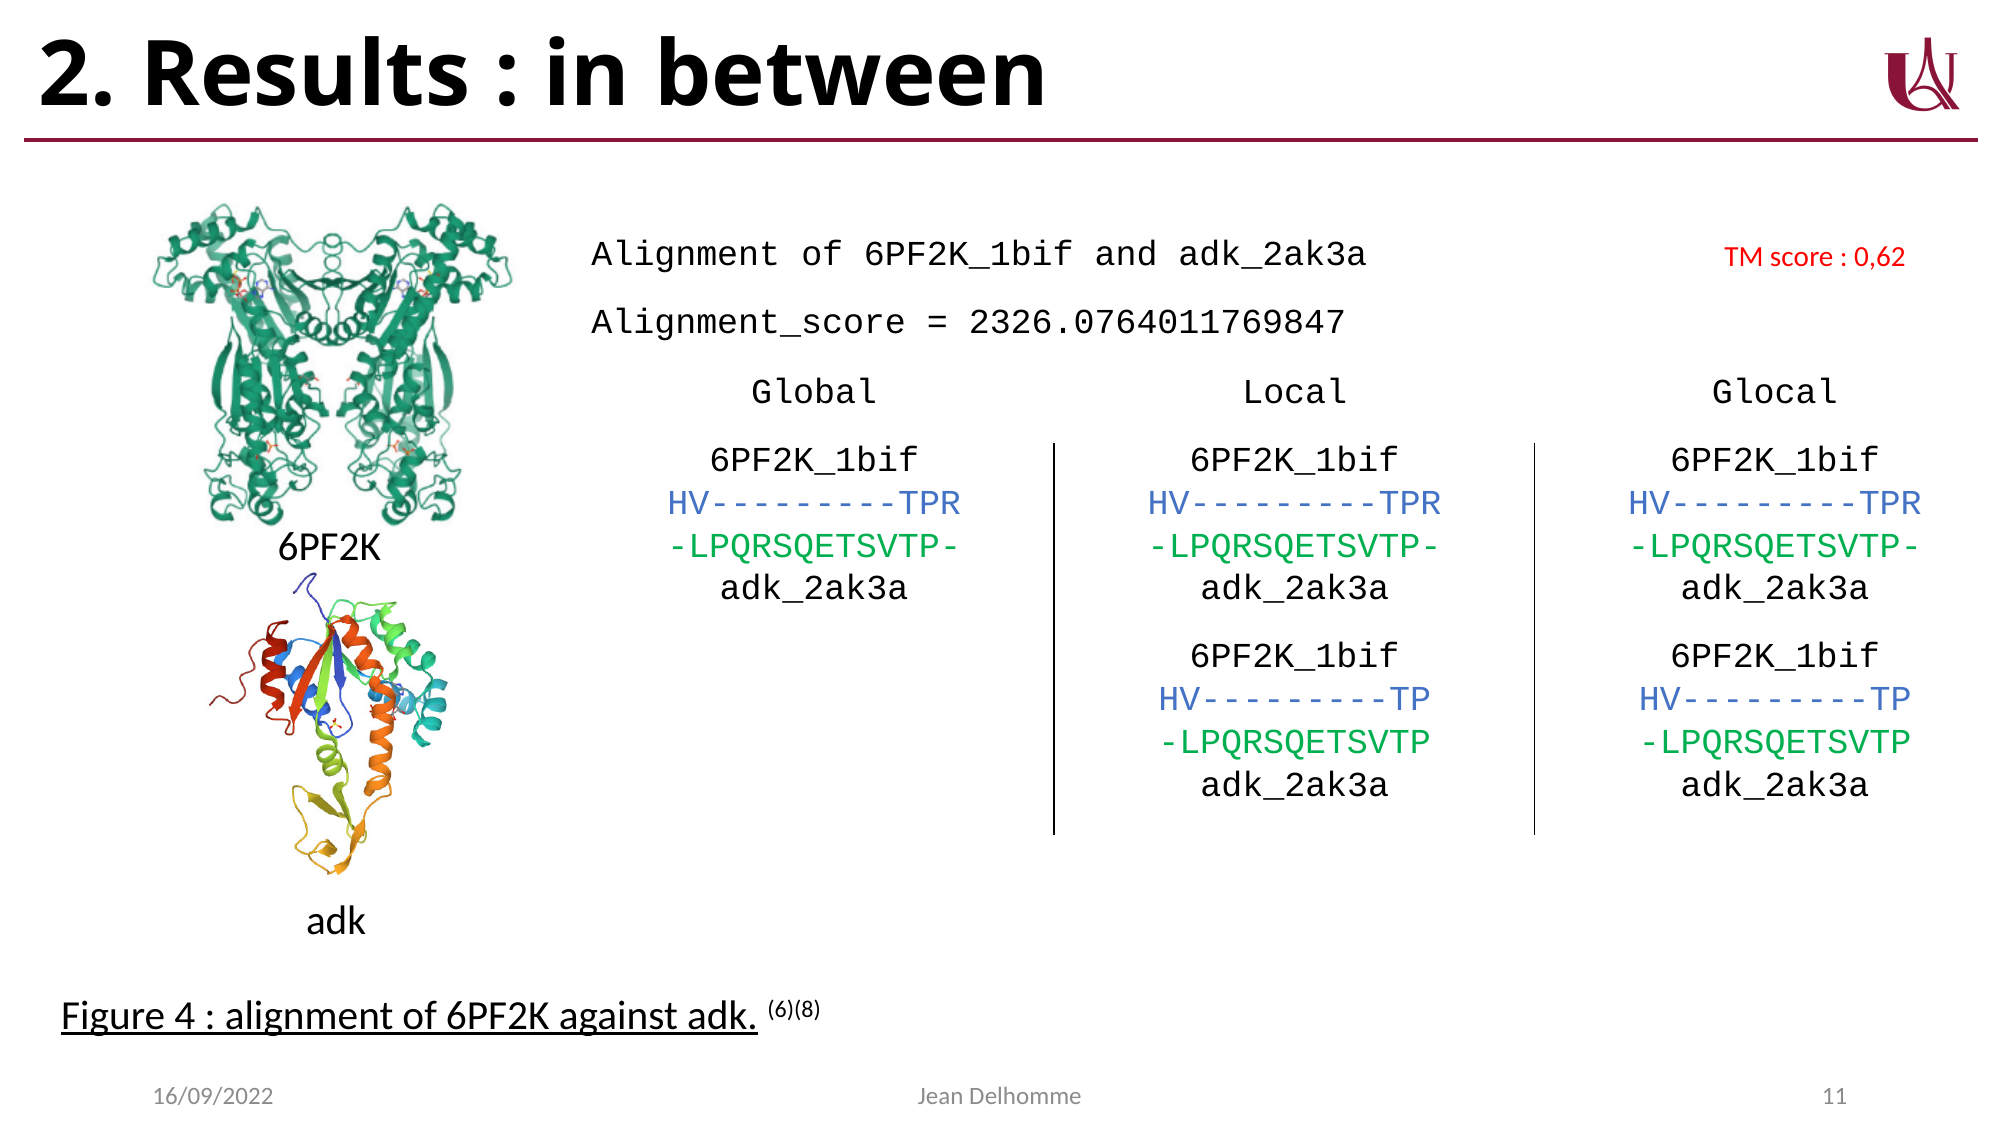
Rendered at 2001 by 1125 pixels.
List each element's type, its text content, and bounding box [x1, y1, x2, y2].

picture [1863, 19, 1978, 133]
text_box adk [262, 894, 410, 952]
footer Jean Delhomme [662, 1064, 1338, 1125]
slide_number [137, 1064, 588, 1125]
picture [96, 184, 2000, 907]
slide_number 11 [1412, 1064, 1863, 1125]
title 2. Results : in between [23, 19, 1851, 133]
text_box Figure 4 : alignment of 6PF2K against adk. (6)(8) [46, 986, 2000, 1047]
